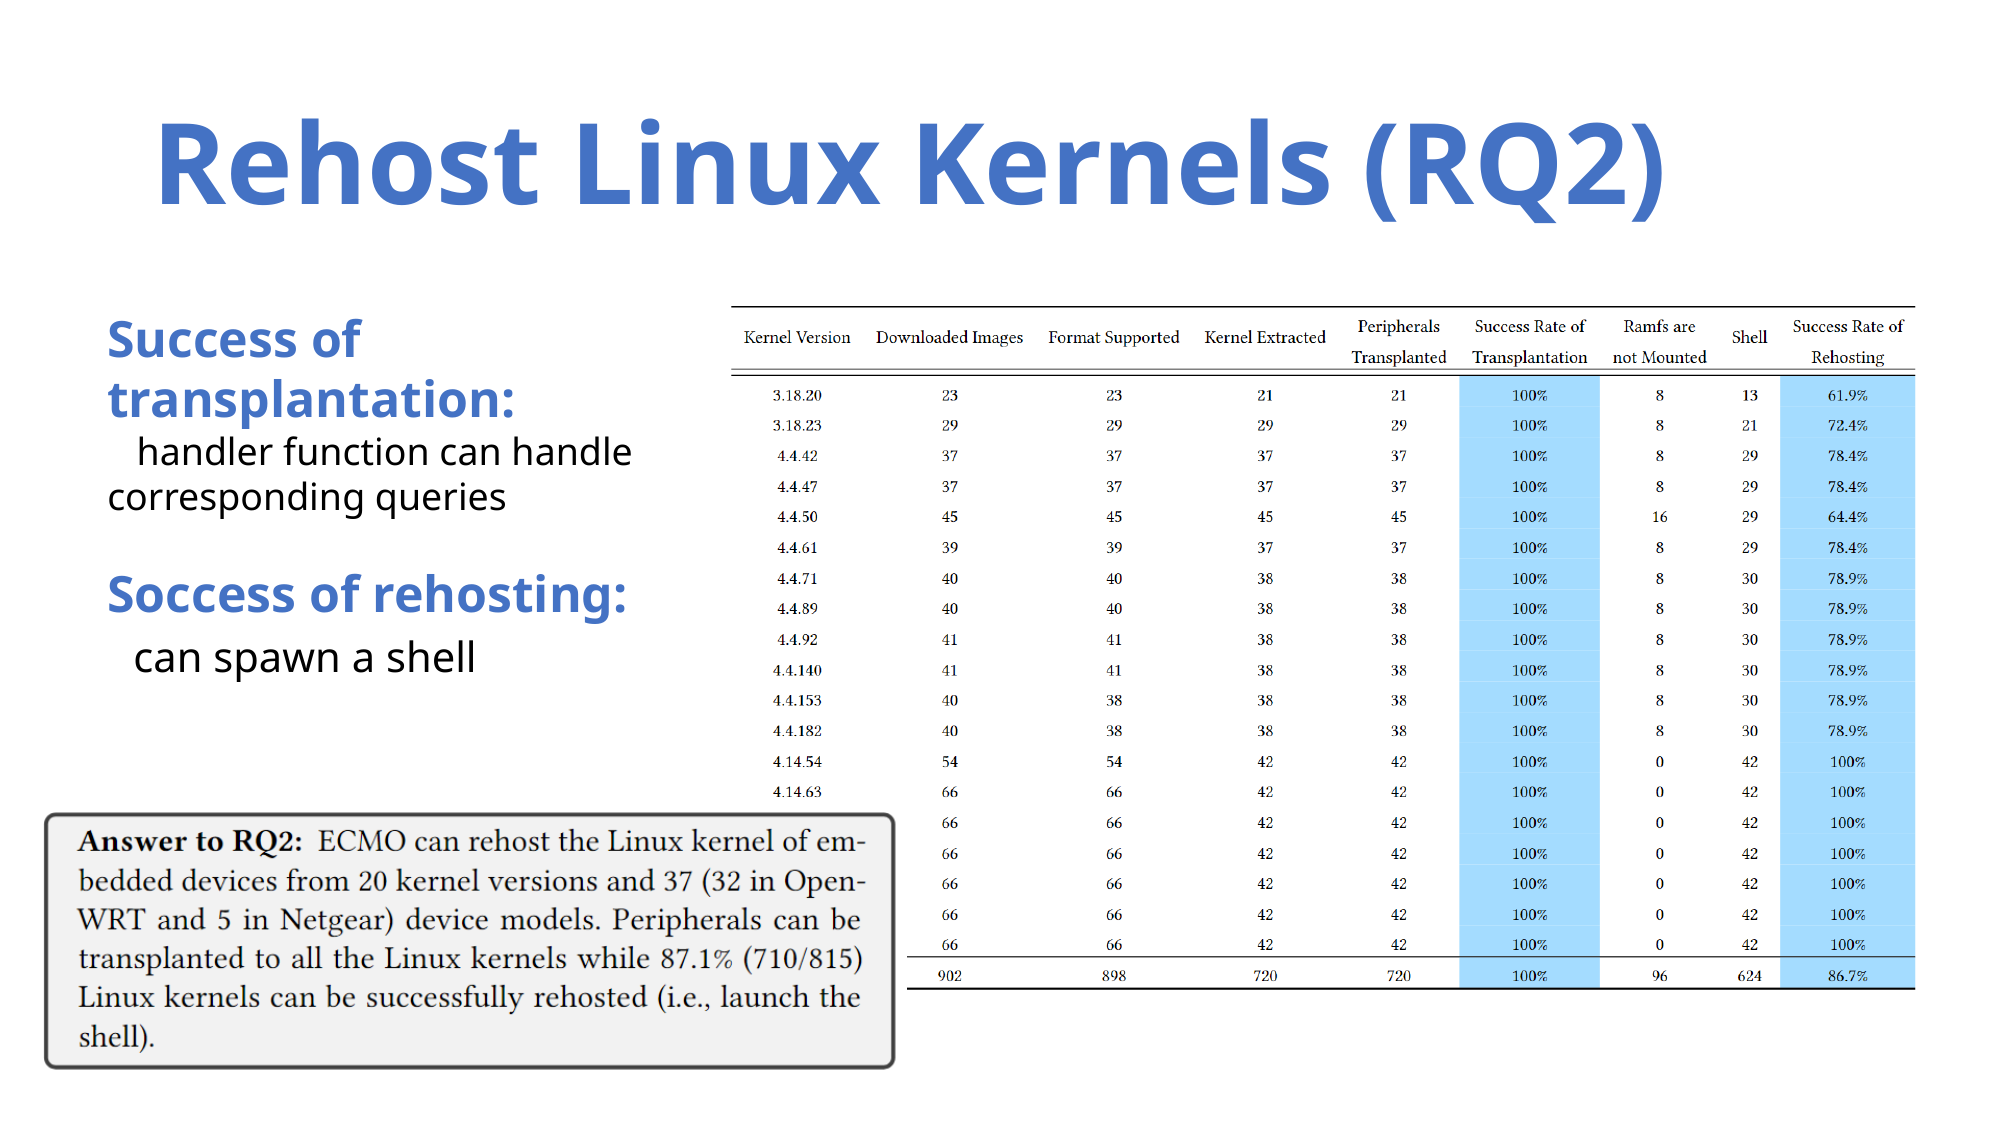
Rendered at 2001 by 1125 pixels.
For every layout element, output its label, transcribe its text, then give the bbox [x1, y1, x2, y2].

text_box Success of transplantation: handler function can handle corresponding queries Soccess of rehosting: can spawn a shell [92, 300, 663, 691]
picture [40, 809, 907, 1077]
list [696, 286, 1938, 1001]
title Rehost Linux Kernels (RQ2) [137, 59, 1863, 278]
